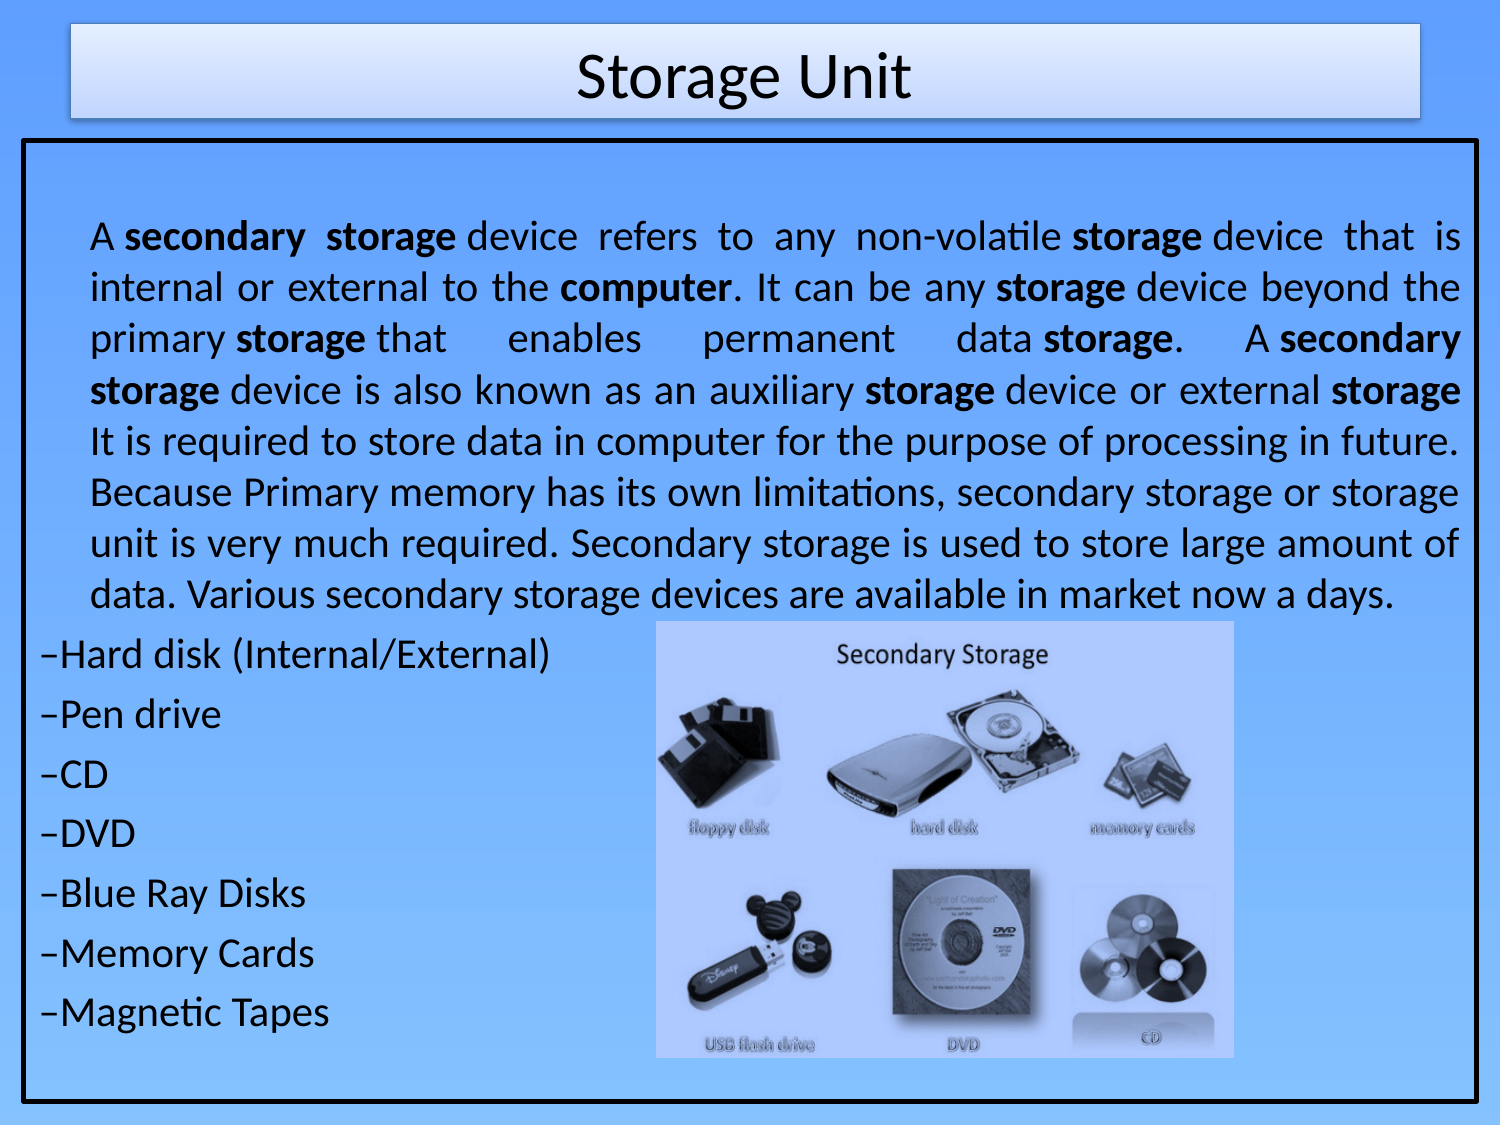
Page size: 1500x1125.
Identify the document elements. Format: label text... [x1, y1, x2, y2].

list A secondary storage device refers to any non-volatile storage device that is internal or external to the computer. It can be any storage device beyond the primary storage that enables permanent data storage. A secondary storage device is also known as an auxiliary storage device or external storage It is required to store data in computer for the purpose of processing in future. Because Primary memory has its own limitations, secondary storage or storage unit is very much required. Secondary storage is used to store large amount of data. Various secondary storage devices are available in market now a days. –Hard disk (Internal/External) –Pen drive –CD –DVD –Blue Ray Disks –Memory Cards –Magnetic Tapes [23, 140, 1477, 1102]
picture [655, 620, 1234, 1058]
title Storage Unit [70, 23, 1421, 120]
